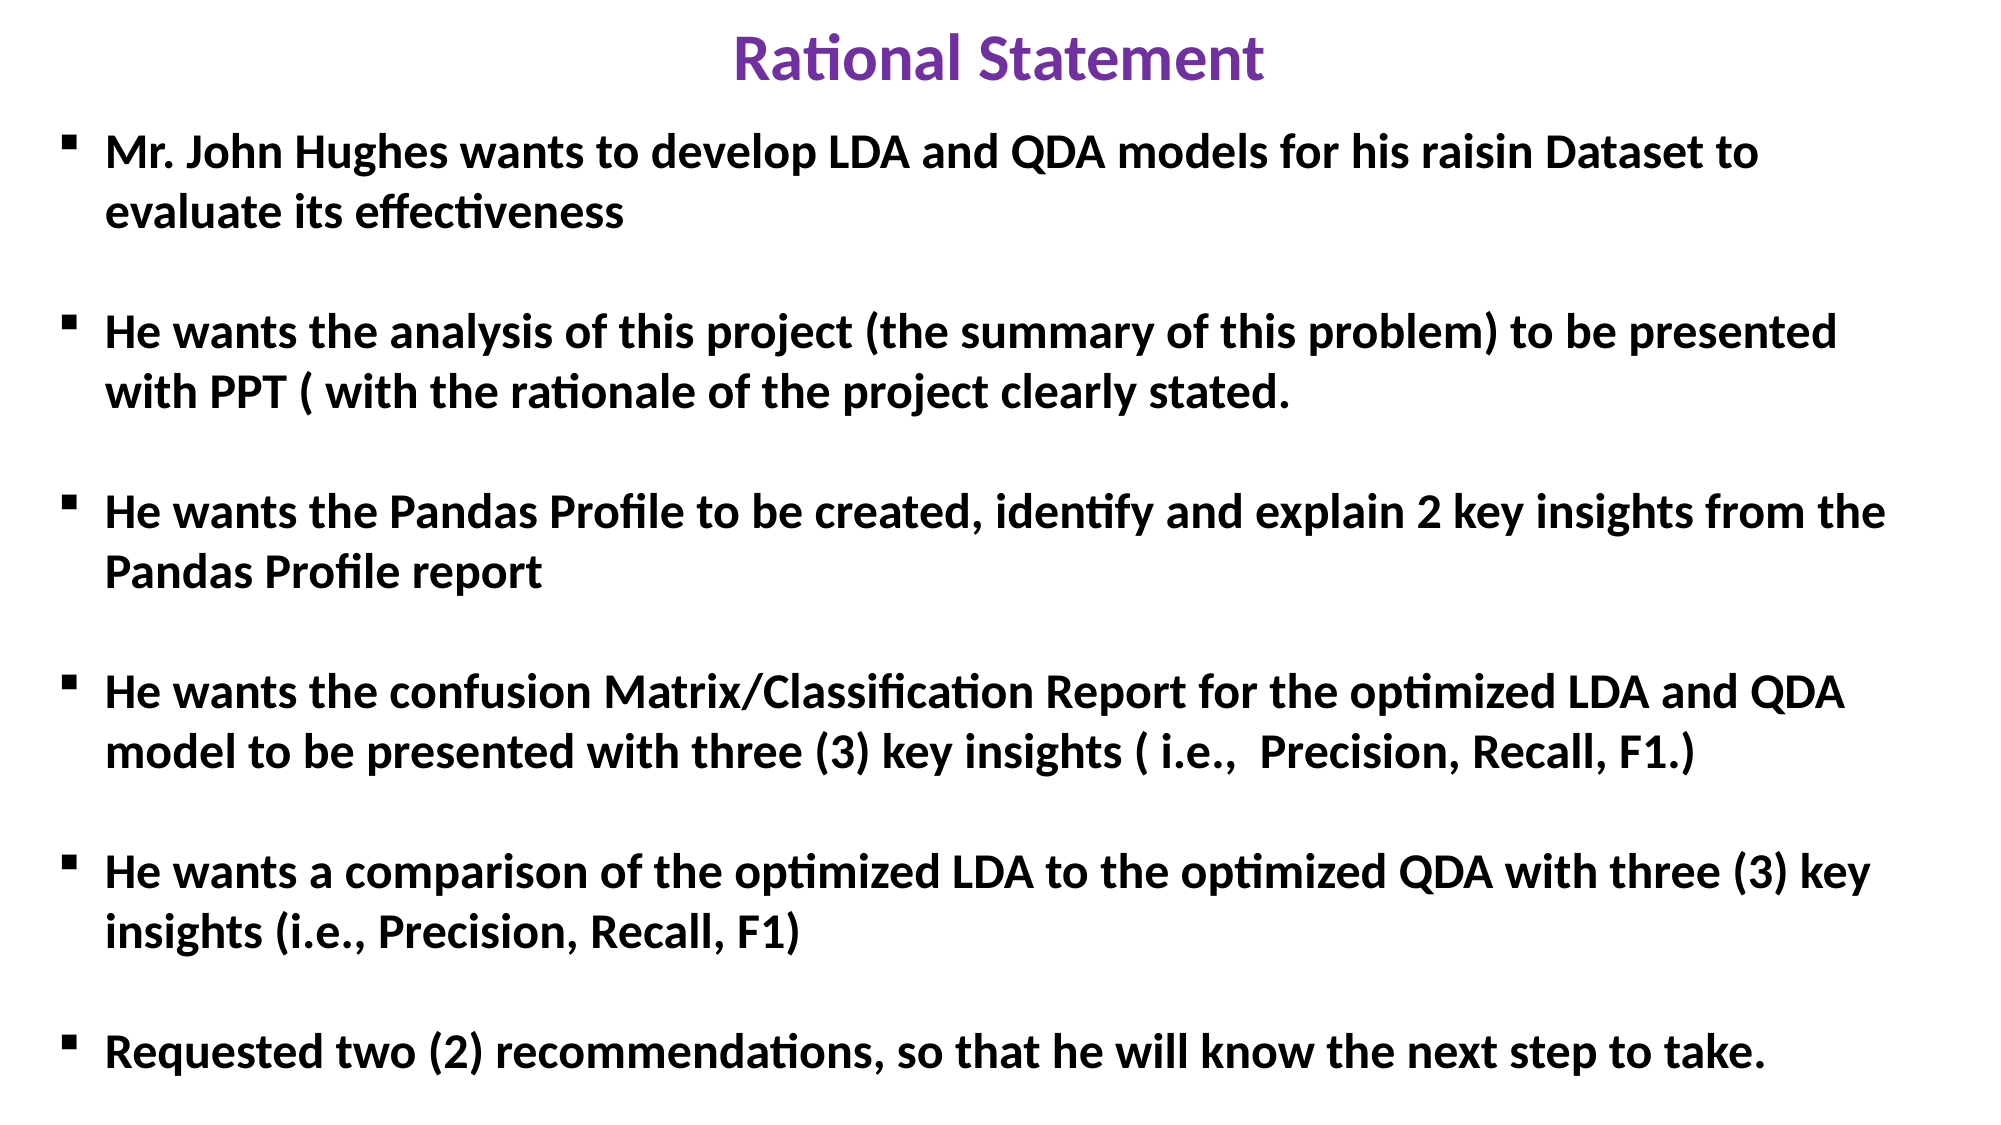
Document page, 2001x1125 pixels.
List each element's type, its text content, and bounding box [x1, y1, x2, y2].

text_box Rational Statement [500, 5, 1500, 101]
text_box Mr. John Hughes wants to develop LDA and QDA models for his raisin Dataset to evaluate its effectiveness He wants the analysis of this project (the summary of this problem) to be presented with PPT ( with the rationale of the project clearly stated. He wants the Pandas Profile to be created, identify and explain 2 key insights from the Pandas Profile report He wants the confusion Matrix/Classification Report for the optimized LDA and QDA model to be presented with three (3) key insights ( i.e., Precision, Recall, F1.) He wants a comparison of the optimized LDA to the optimized QDA with three (3) key insights (i.e., Precision, Recall, F1) Requested two (2) recommendations, so that he will know the next step to take. [43, 111, 1936, 1086]
